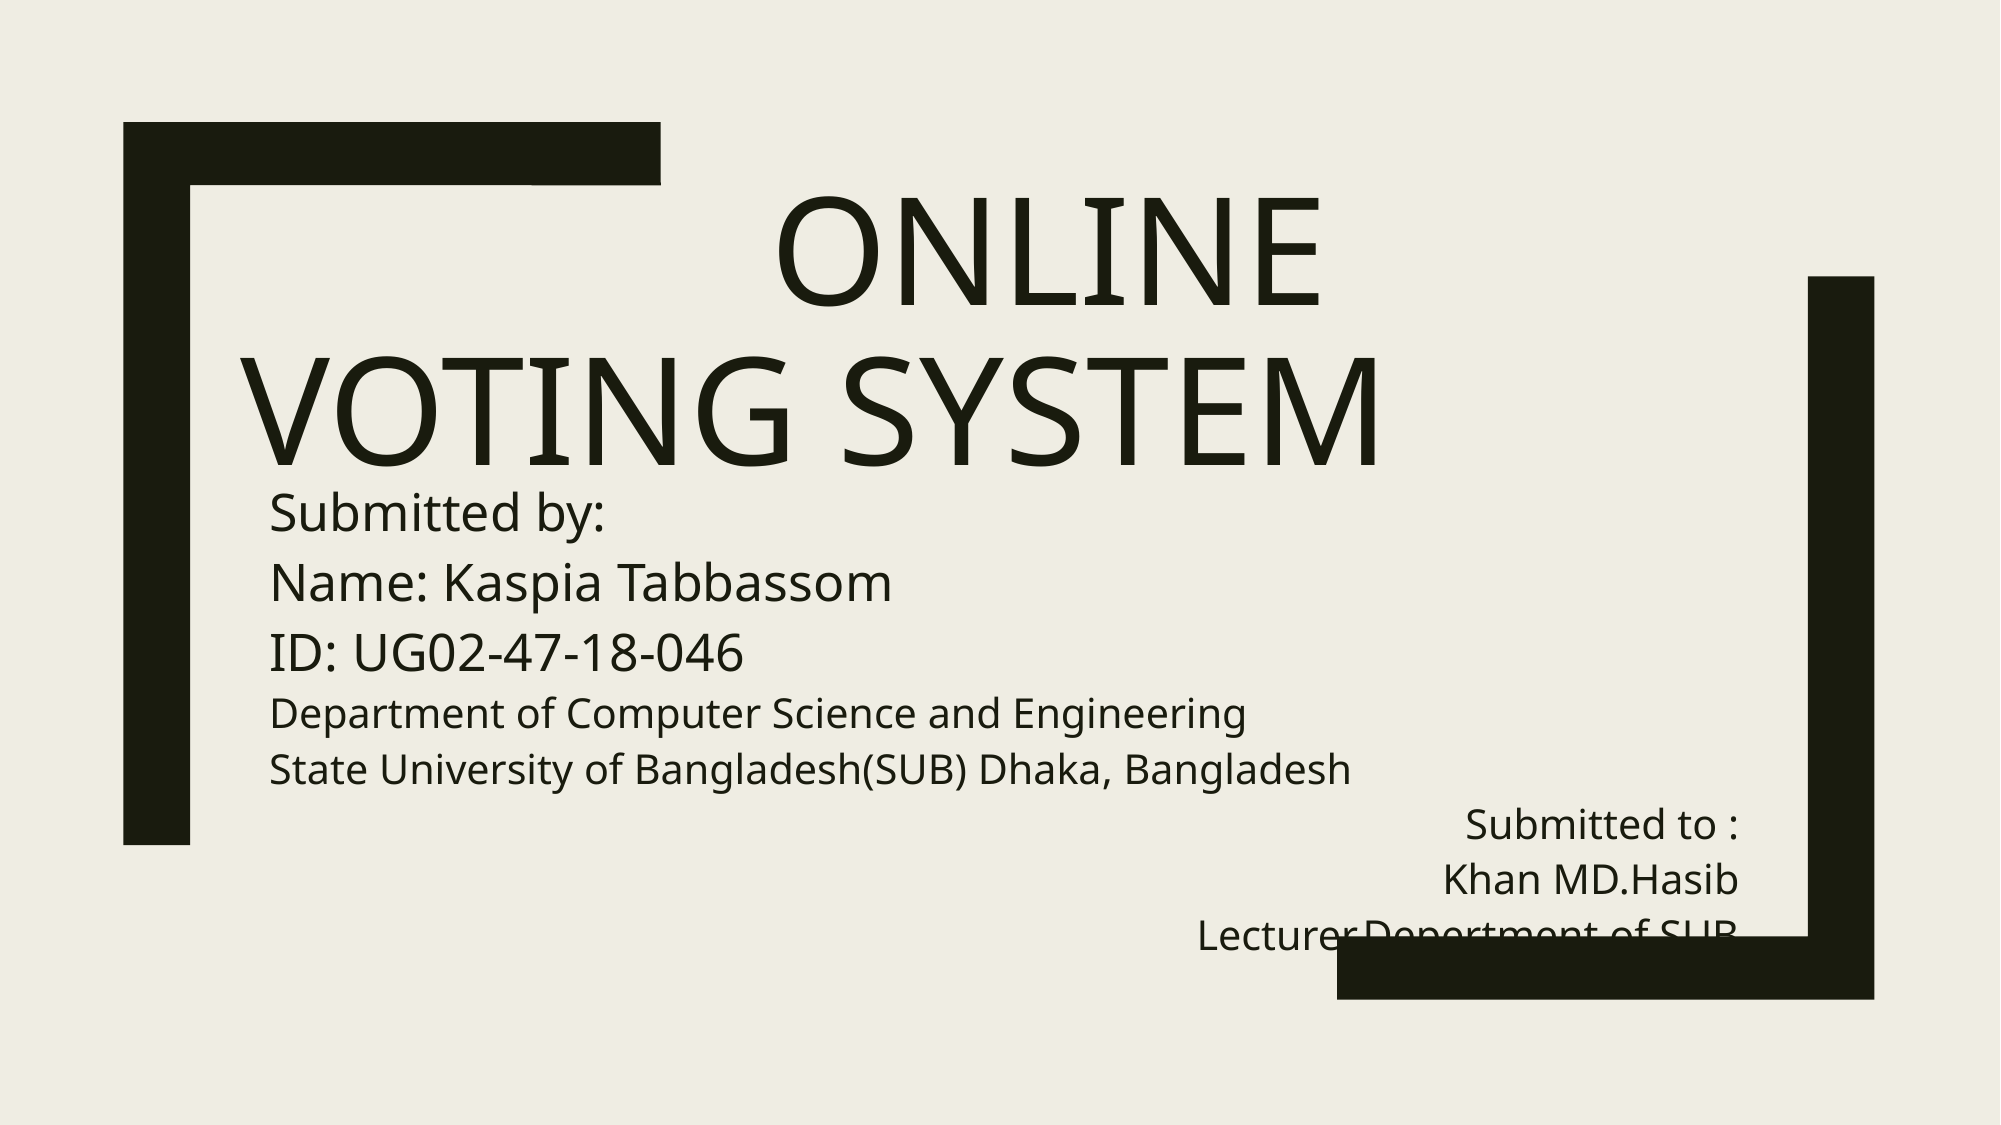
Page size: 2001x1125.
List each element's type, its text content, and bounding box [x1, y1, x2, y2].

subtitle Submitted by: Name: Kaspia Tabbassom ID: UG02-47-18-046 Department of Computer Science and Engineering State University of Bangladesh(SUB) Dhaka, Bangladesh Submitted to : Khan MD.Hasib Lecturer,Depertment of SUB [254, 464, 1755, 972]
title Online Voting System [0, 97, 1631, 505]
